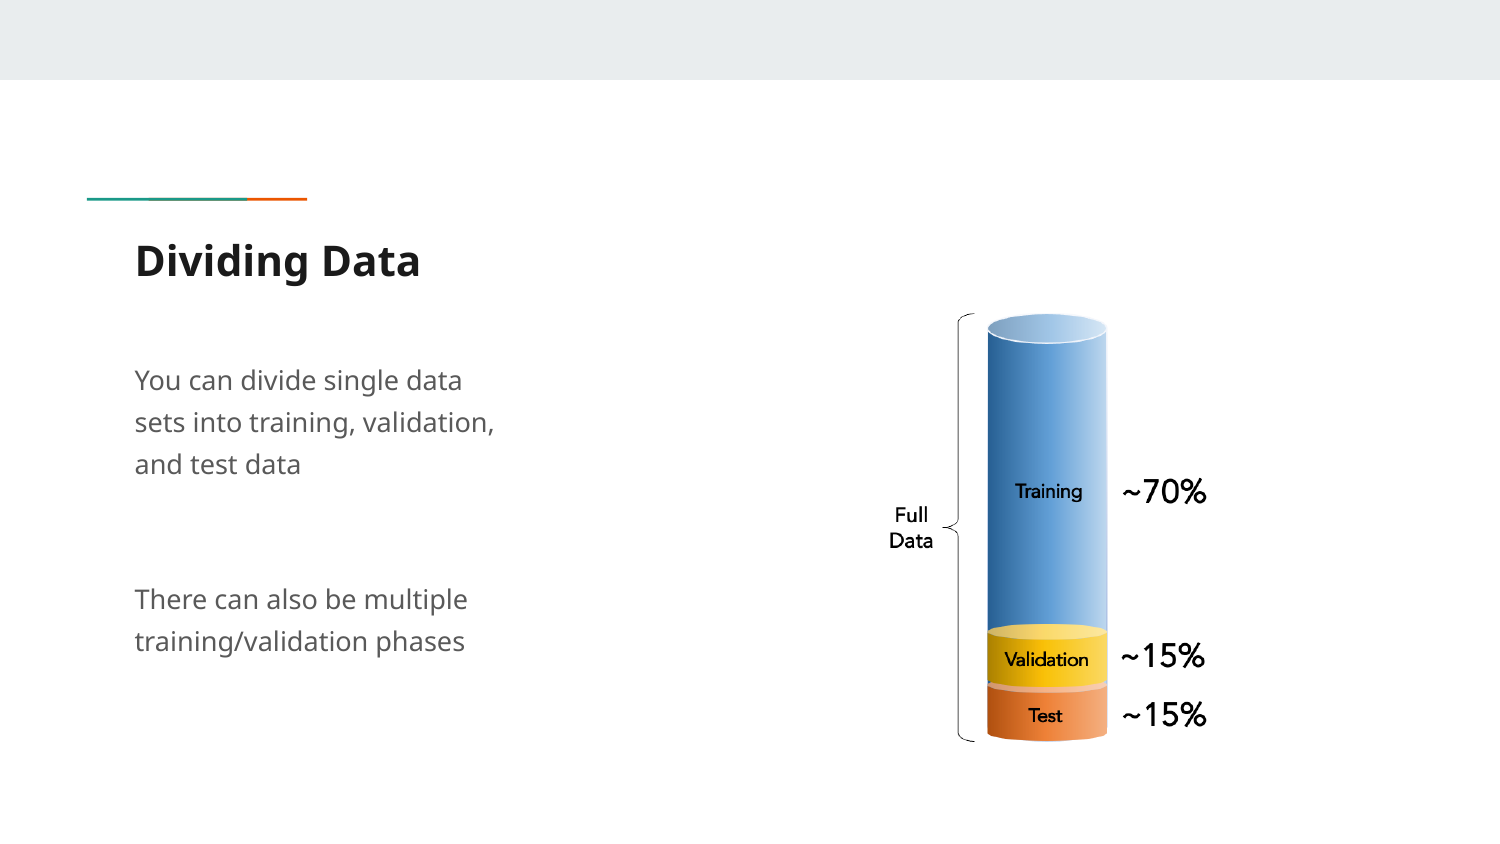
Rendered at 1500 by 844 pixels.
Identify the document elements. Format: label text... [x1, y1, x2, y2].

title Dividing Data [119, 216, 1381, 305]
list You can divide single data sets into training, validation, and test data There can also be multiple training/validation phases [119, 341, 531, 712]
picture [849, 272, 1246, 763]
